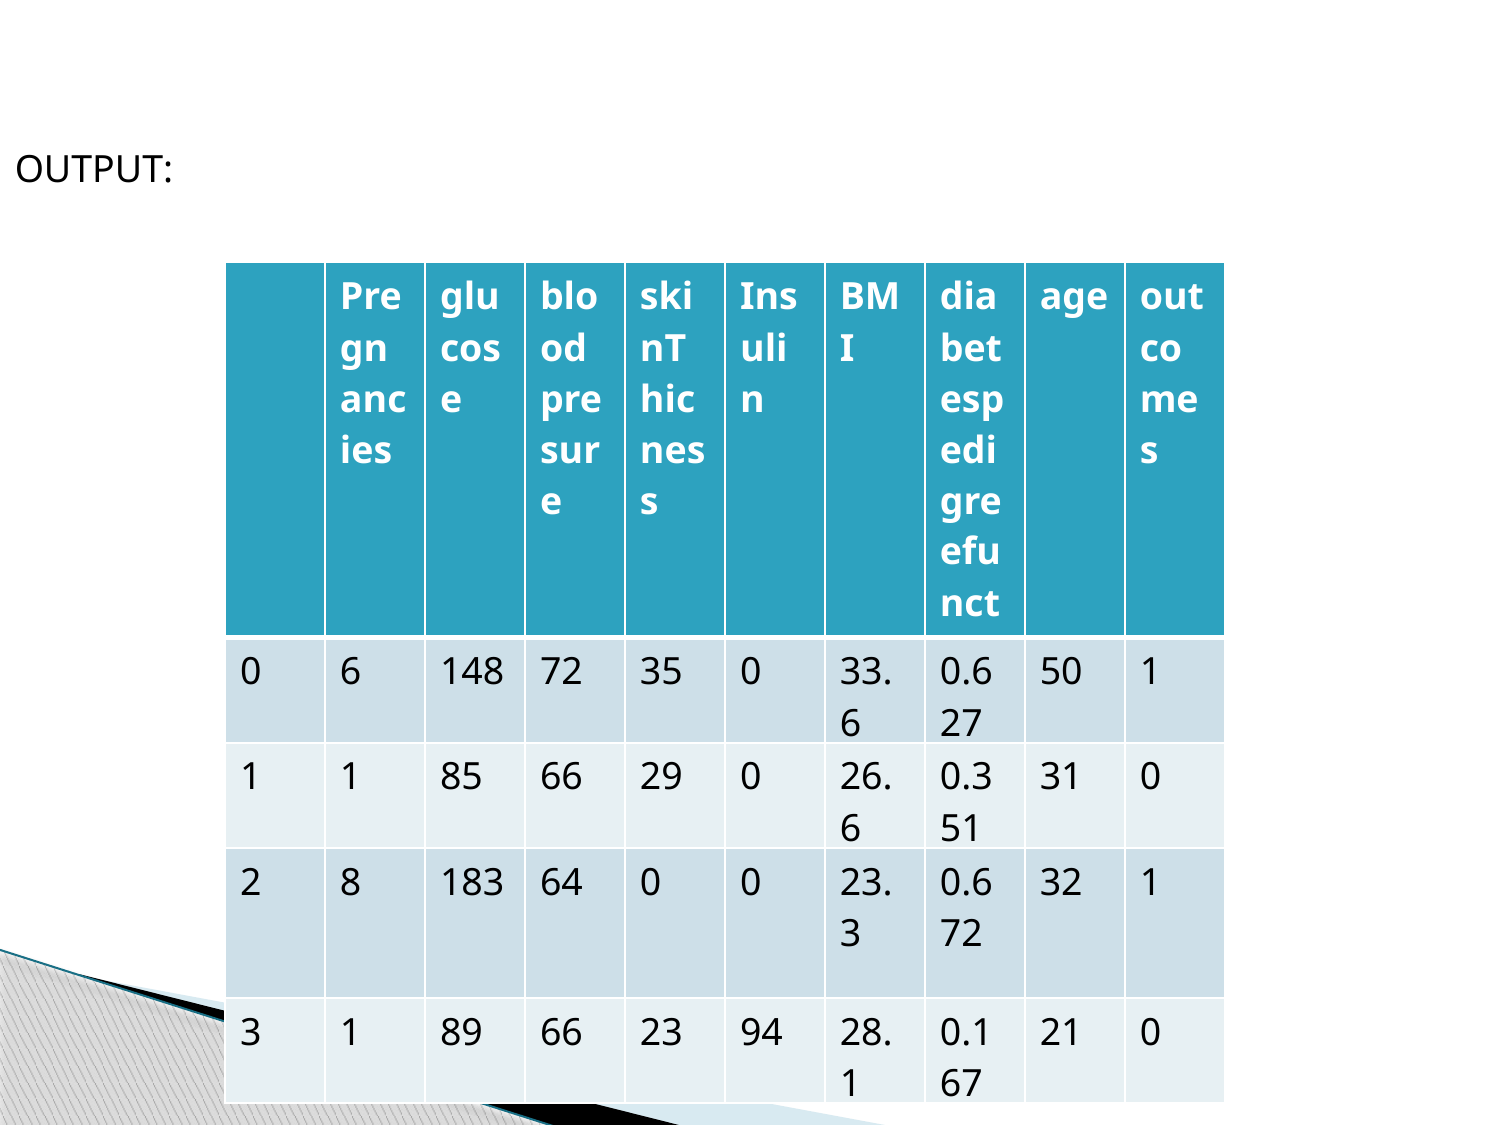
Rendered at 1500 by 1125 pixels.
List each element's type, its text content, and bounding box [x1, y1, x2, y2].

table_cell 72 [526, 640, 624, 742]
table_header diabetespedigreefunction [926, 263, 1024, 635]
table_cell 0 [726, 744, 824, 847]
table_cell 33.6 [826, 640, 924, 742]
table_cell 50 [1026, 640, 1124, 742]
table_cell 94 [726, 999, 824, 1102]
table_cell 31 [1026, 744, 1124, 847]
table_cell 0 [1126, 744, 1224, 847]
table_cell 23 [626, 999, 724, 1102]
table_cell 1 [326, 999, 424, 1102]
table_header bloodpresure [526, 263, 624, 635]
table_cell 66 [526, 744, 624, 847]
table_cell 0 [726, 849, 824, 997]
table_cell 0.627 [926, 640, 1024, 742]
table_cell 0.672 [926, 849, 1024, 997]
table_cell 21 [1026, 999, 1124, 1102]
table_cell 183 [426, 849, 524, 997]
table_header age [1026, 263, 1124, 635]
table_cell 2 [226, 849, 324, 997]
table_cell 28.1 [826, 999, 924, 1102]
table_cell 8 [326, 849, 424, 997]
table_cell 3 [226, 999, 324, 1102]
table_header [226, 263, 324, 635]
table_cell 29 [626, 744, 724, 847]
table_cell 66 [526, 999, 624, 1102]
table_cell 0 [226, 640, 324, 742]
table_header Insulin [726, 263, 824, 635]
table_cell 1 [1126, 640, 1224, 742]
table_cell 0 [626, 849, 724, 997]
table_cell 35 [626, 640, 724, 742]
table_cell 0 [726, 640, 824, 742]
table_cell 1 [226, 744, 324, 847]
table_cell 64 [526, 849, 624, 997]
table_header glucose [426, 263, 524, 635]
table_cell 0.351 [926, 744, 1024, 847]
table_cell 23.3 [826, 849, 924, 997]
table_header Pregnancies [326, 263, 424, 635]
table_cell 32 [1026, 849, 1124, 997]
table_cell 89 [426, 999, 524, 1102]
table_header skinThicness [626, 263, 724, 635]
table_cell 0.167 [926, 999, 1024, 1102]
table_cell 148 [426, 640, 524, 742]
table_cell 85 [426, 744, 524, 847]
table_cell 6 [326, 640, 424, 742]
text_box OUTPUT: [0, 137, 1500, 243]
table_header BMI [826, 263, 924, 635]
table_cell 1 [326, 744, 424, 847]
table_cell 0 [1126, 999, 1224, 1102]
table_cell 26.6 [826, 744, 924, 847]
table_header outcomes [1126, 263, 1224, 635]
table_cell 1 [1126, 849, 1224, 997]
